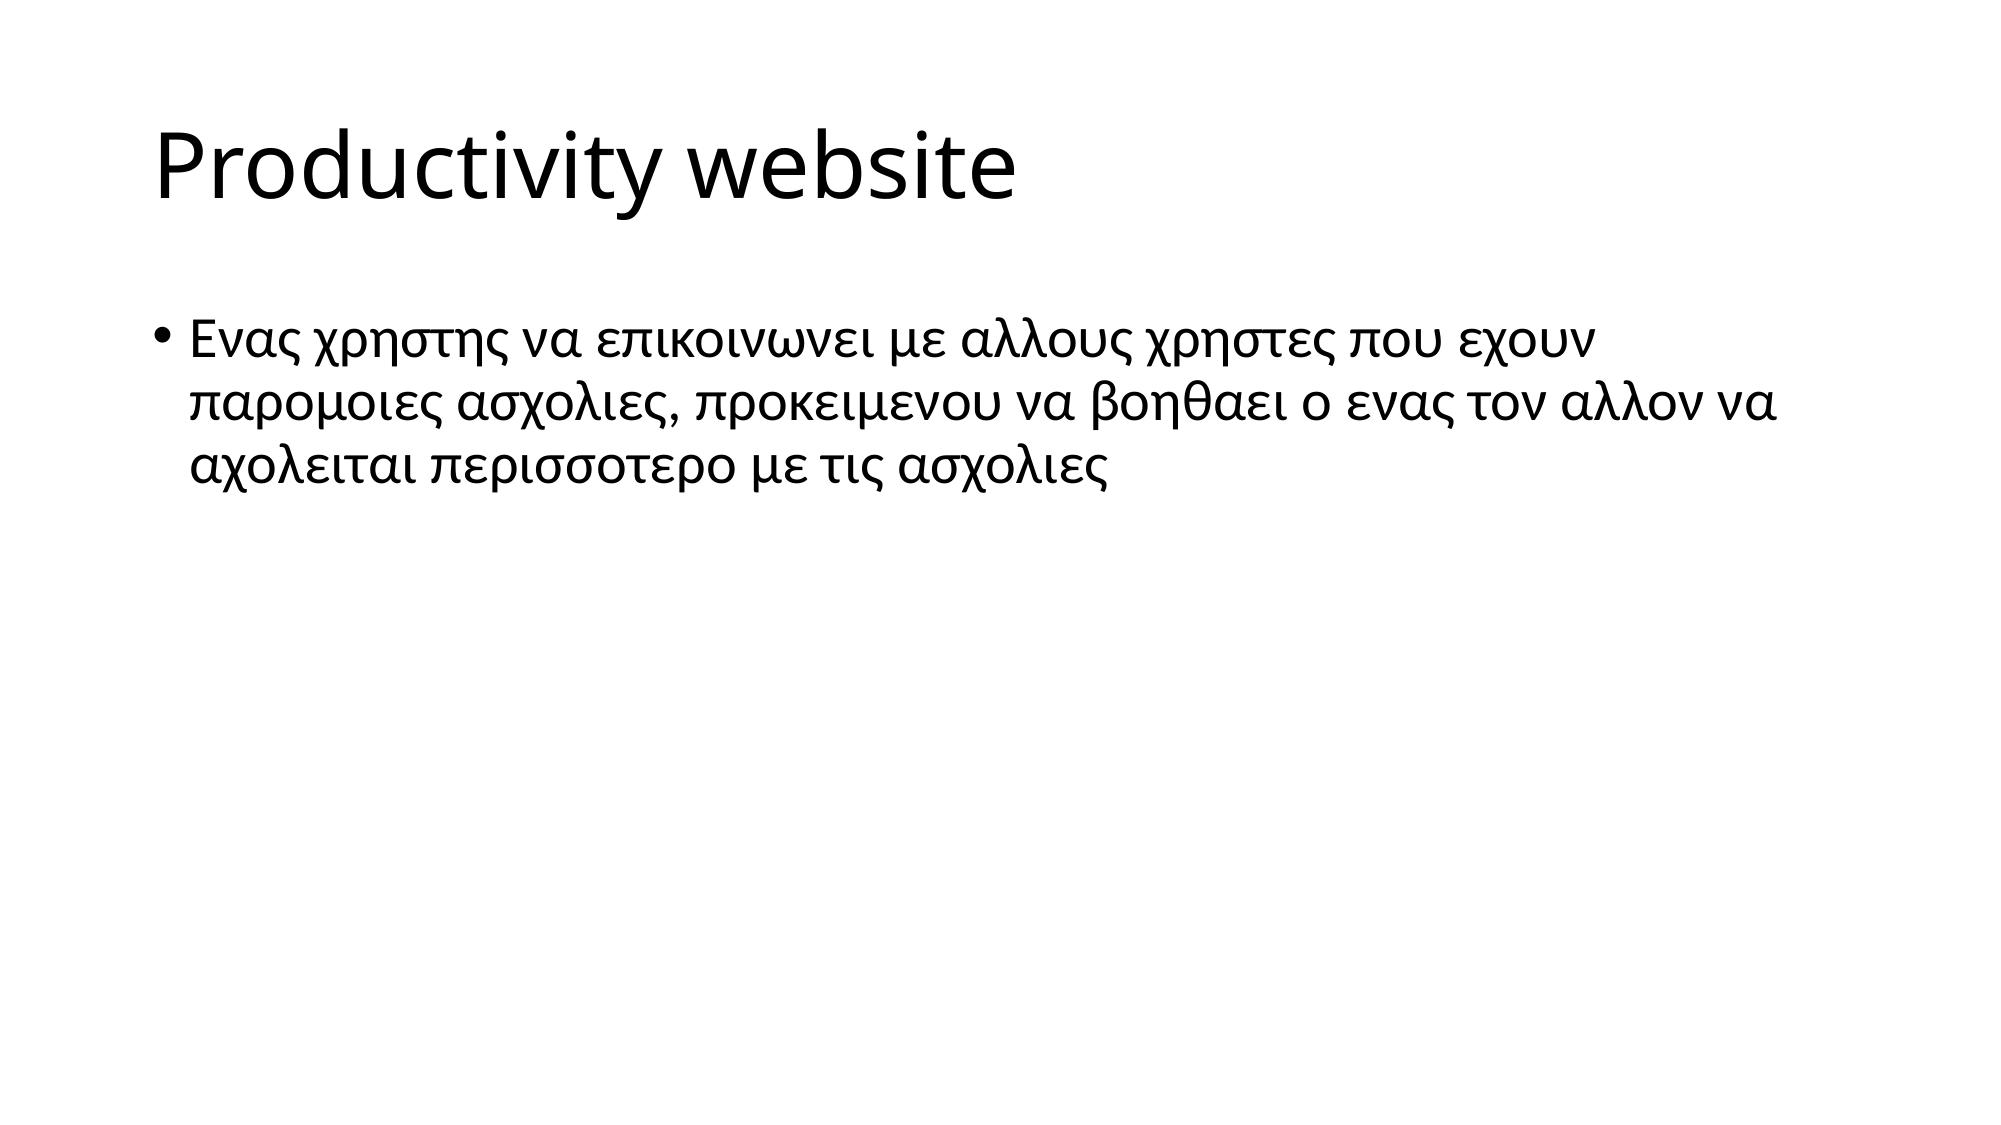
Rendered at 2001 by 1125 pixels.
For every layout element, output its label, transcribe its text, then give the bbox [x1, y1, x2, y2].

title Productivity website [137, 59, 1863, 278]
list Ενας χρηστης να επικοινωνει με αλλους χρηστες που εχουν παρομοιες ασχολιες, προκειμενου να βοηθαει ο ενας τον αλλον να αχολειται περισσοτερο με τις ασχολιες [137, 299, 1863, 1014]
